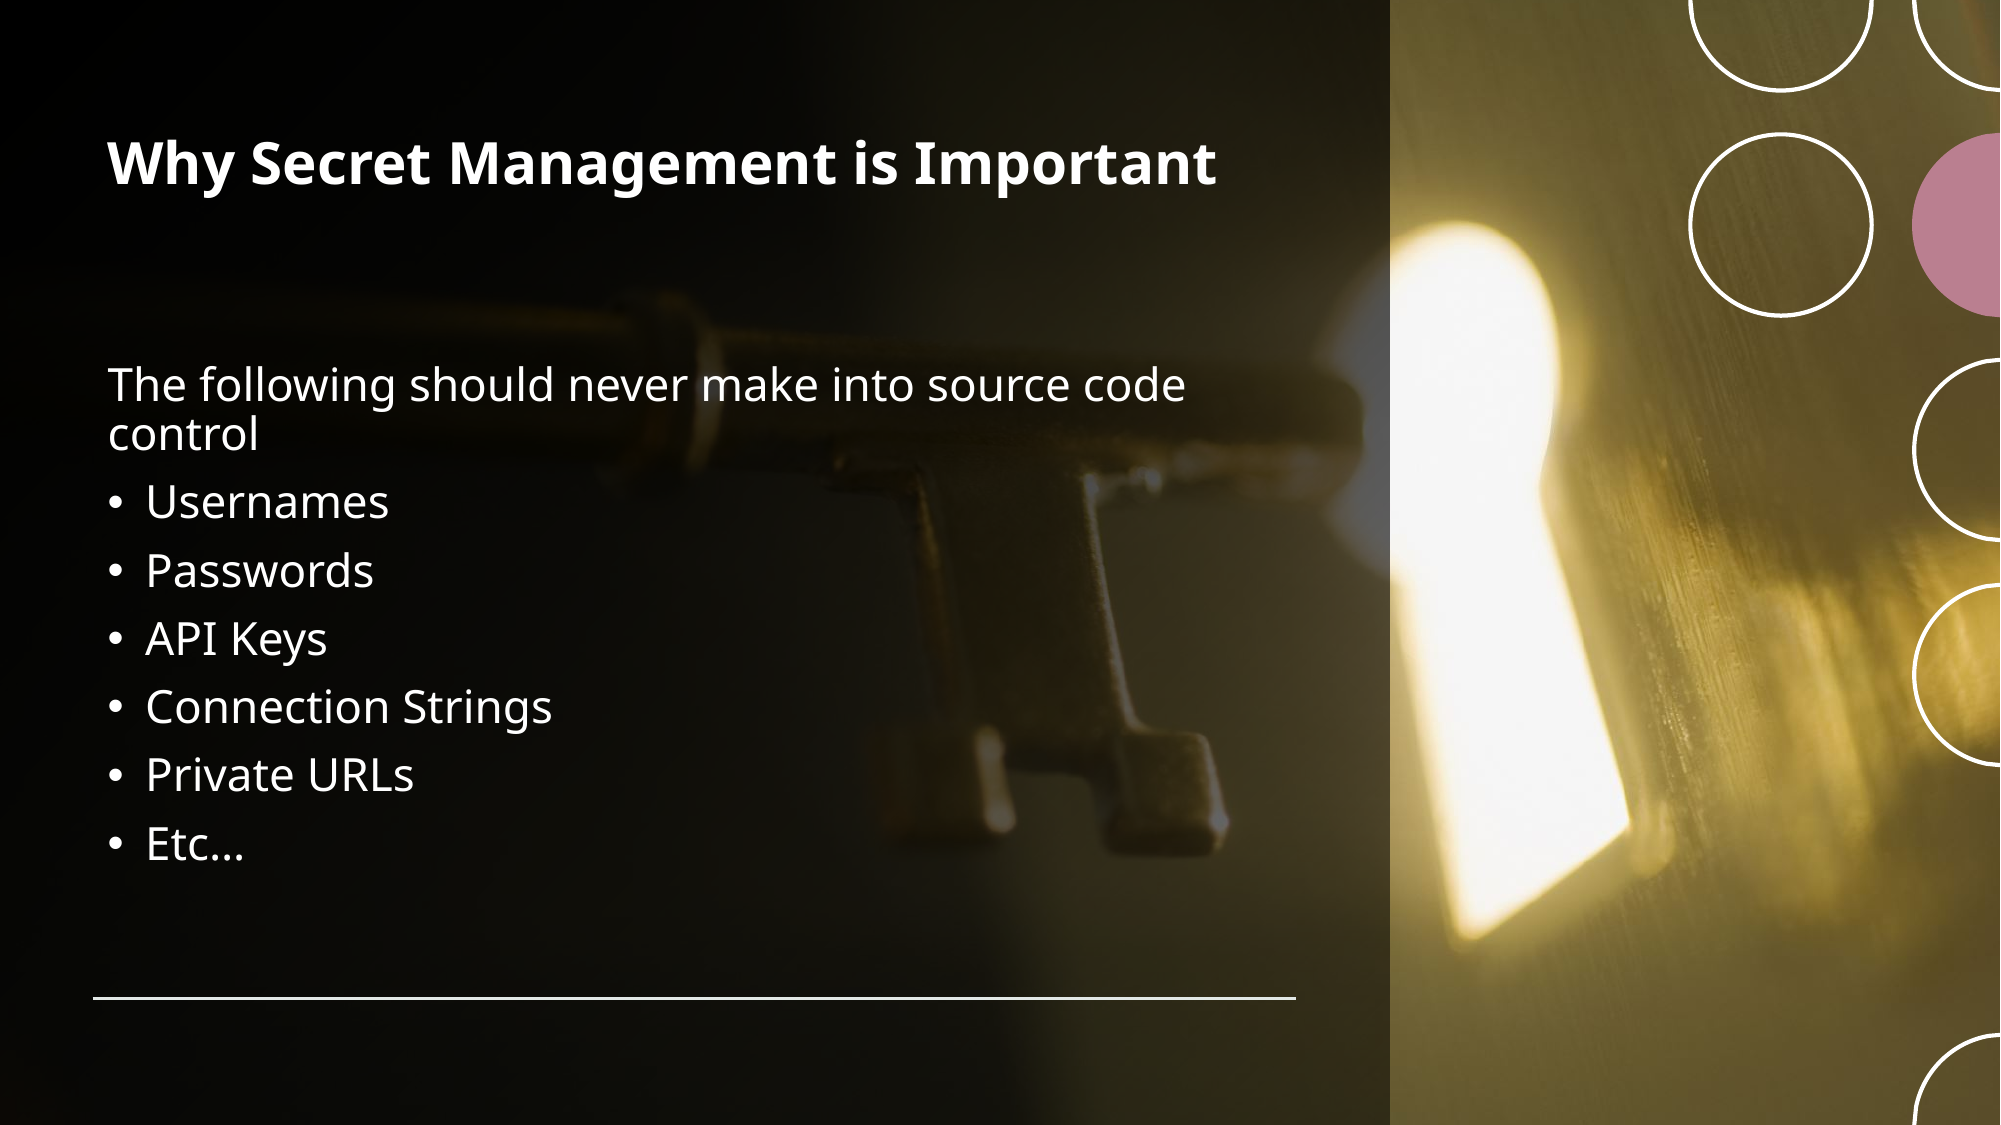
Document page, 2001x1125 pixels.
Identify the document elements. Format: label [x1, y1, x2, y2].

text_box [1688, 0, 2000, 1125]
picture [0, 0, 1688, 1125]
